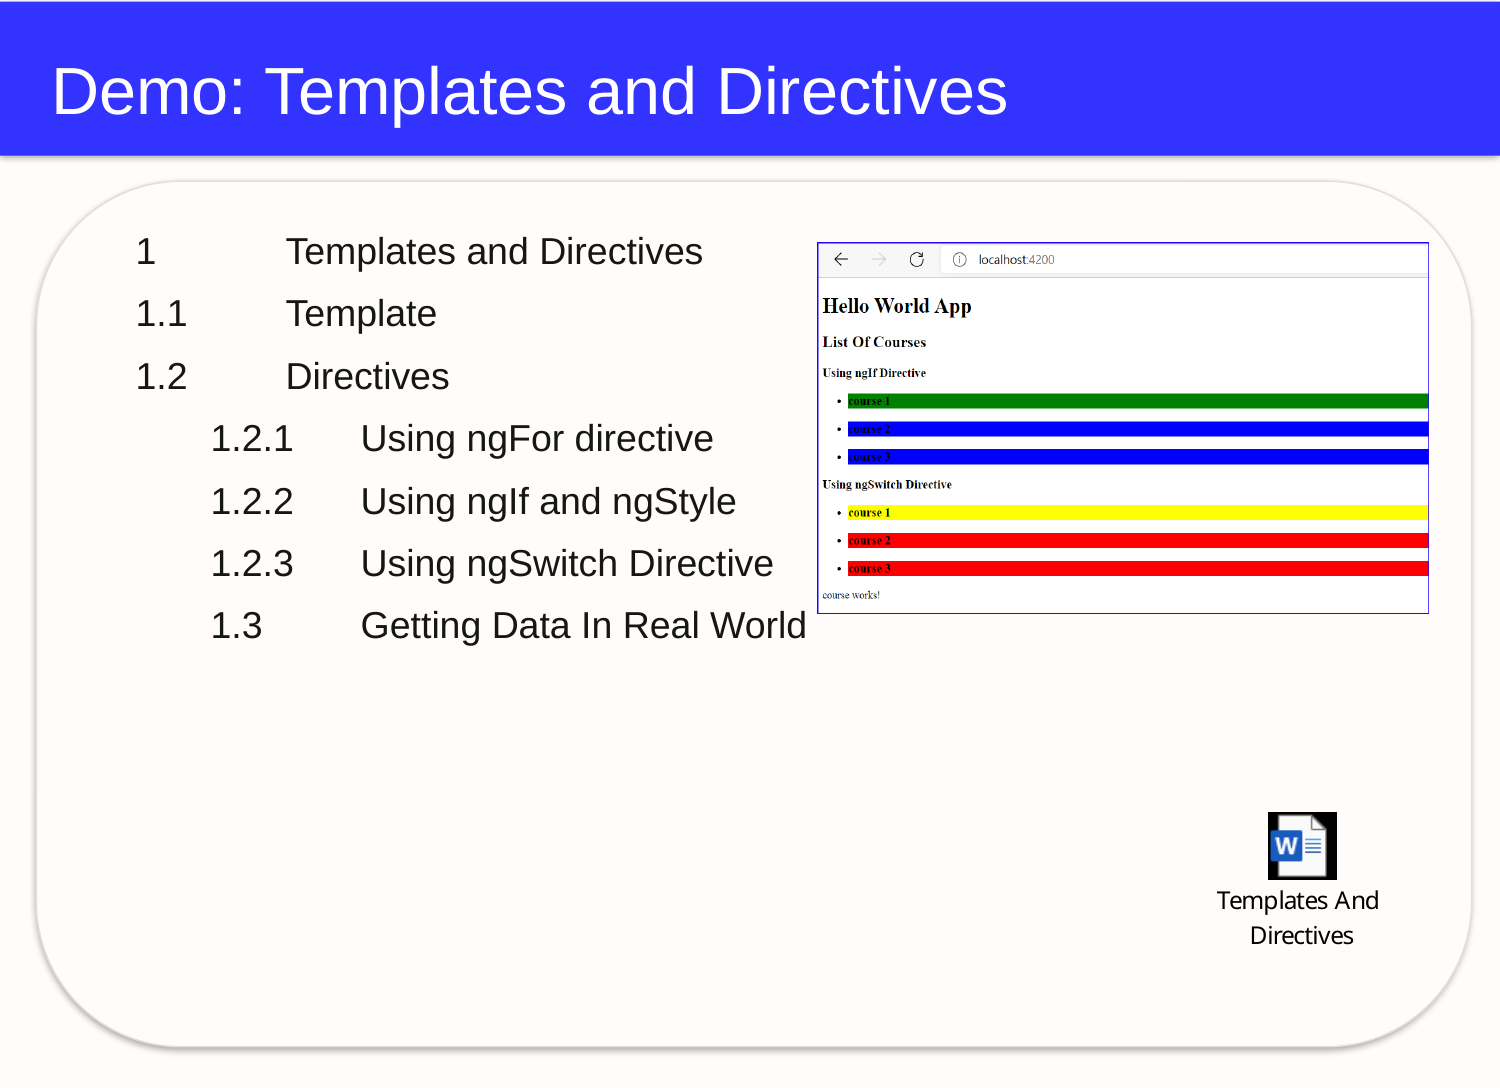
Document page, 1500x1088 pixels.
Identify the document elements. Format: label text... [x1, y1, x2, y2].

text_box [35, 180, 1473, 1048]
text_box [1202, 811, 1401, 987]
title Demo: Templates and Directives [36, 40, 1472, 131]
picture [817, 241, 1429, 615]
text_box 1 Templates and Directives 1.1 Template 1.2 Directives 1.2.1 Using ngFor directive 1.2.2 Using ngIf and ngStyle 1.2.3 Using ngSwitch Directive 1.3 Getting Data In Real World [120, 201, 1386, 654]
